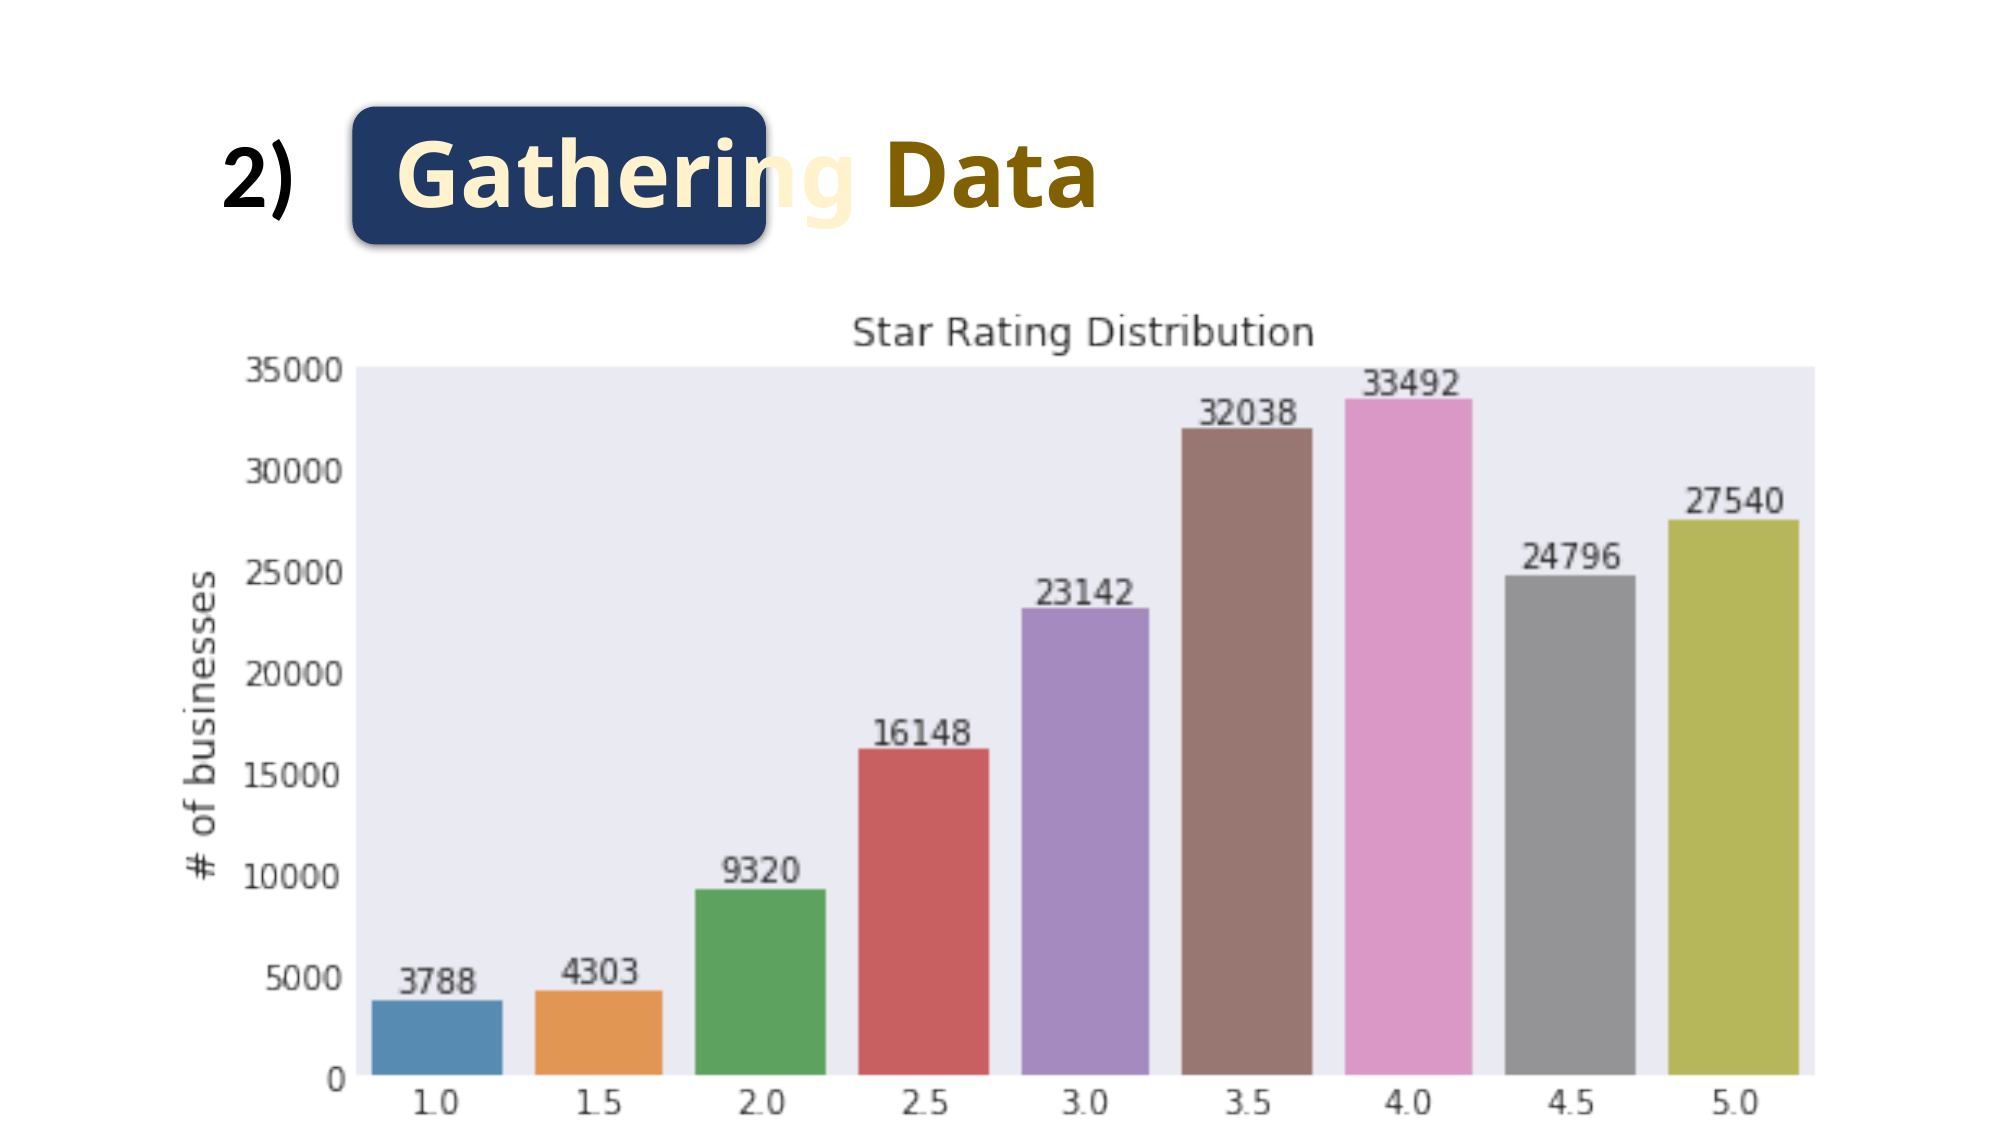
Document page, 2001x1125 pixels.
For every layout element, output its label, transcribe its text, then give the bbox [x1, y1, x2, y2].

text_box Gathering Data [379, 121, 1266, 245]
picture [164, 292, 1836, 1125]
text_box [353, 106, 765, 245]
text_box 2) [206, 121, 353, 245]
